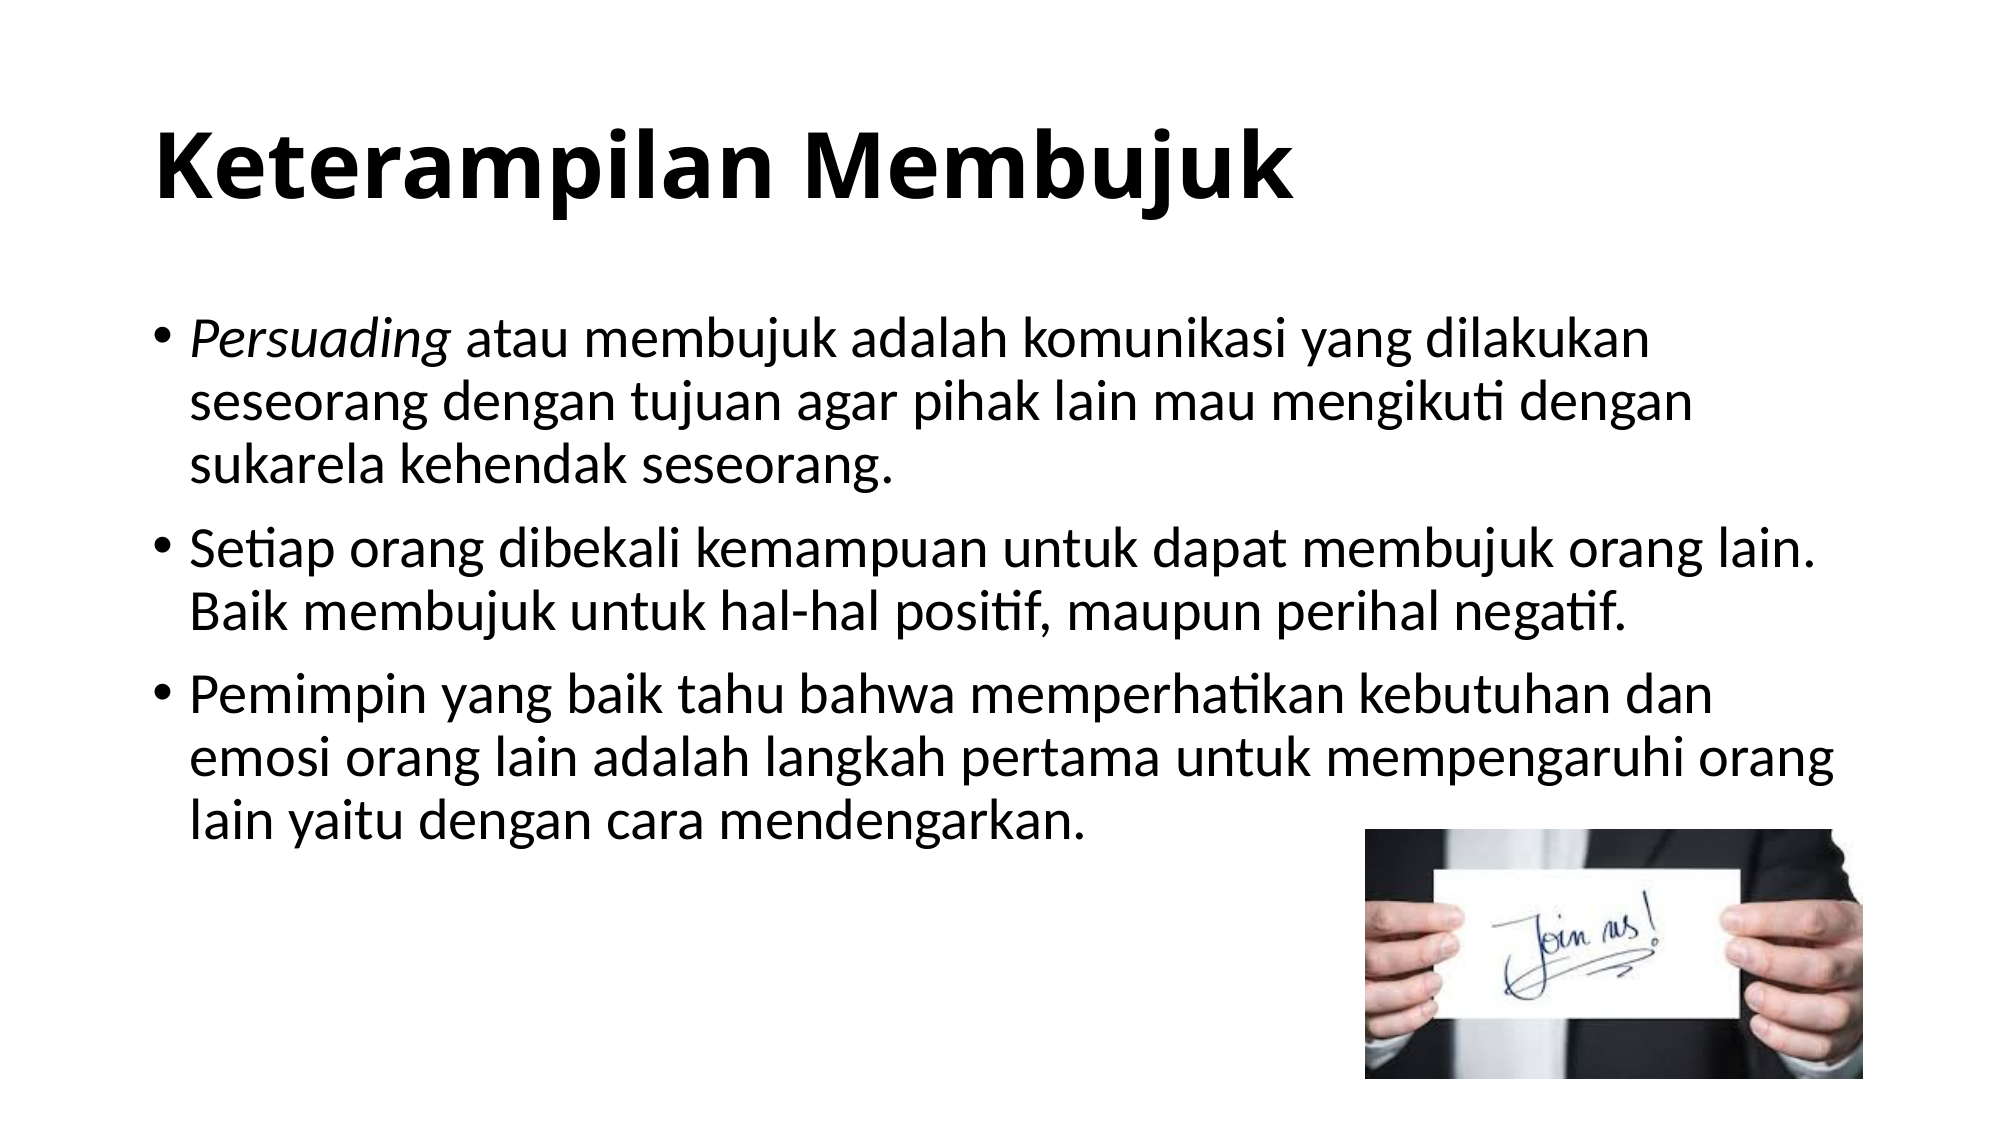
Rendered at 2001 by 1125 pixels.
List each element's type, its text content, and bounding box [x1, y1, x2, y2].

list Persuading atau membujuk adalah komunikasi yang dilakukan seseorang dengan tujuan agar pihak lain mau mengikuti dengan sukarela kehendak seseorang. Setiap orang dibekali kemampuan untuk dapat membujuk orang lain. Baik membujuk untuk hal-hal positif, maupun perihal negatif. Pemimpin yang baik tahu bahwa memperhatikan kebutuhan dan emosi orang lain adalah langkah pertama untuk mempengaruhi orang lain yaitu dengan cara mendengarkan. [137, 299, 1863, 1014]
picture [1365, 829, 1863, 1079]
title Keterampilan Membujuk [137, 59, 1863, 278]
